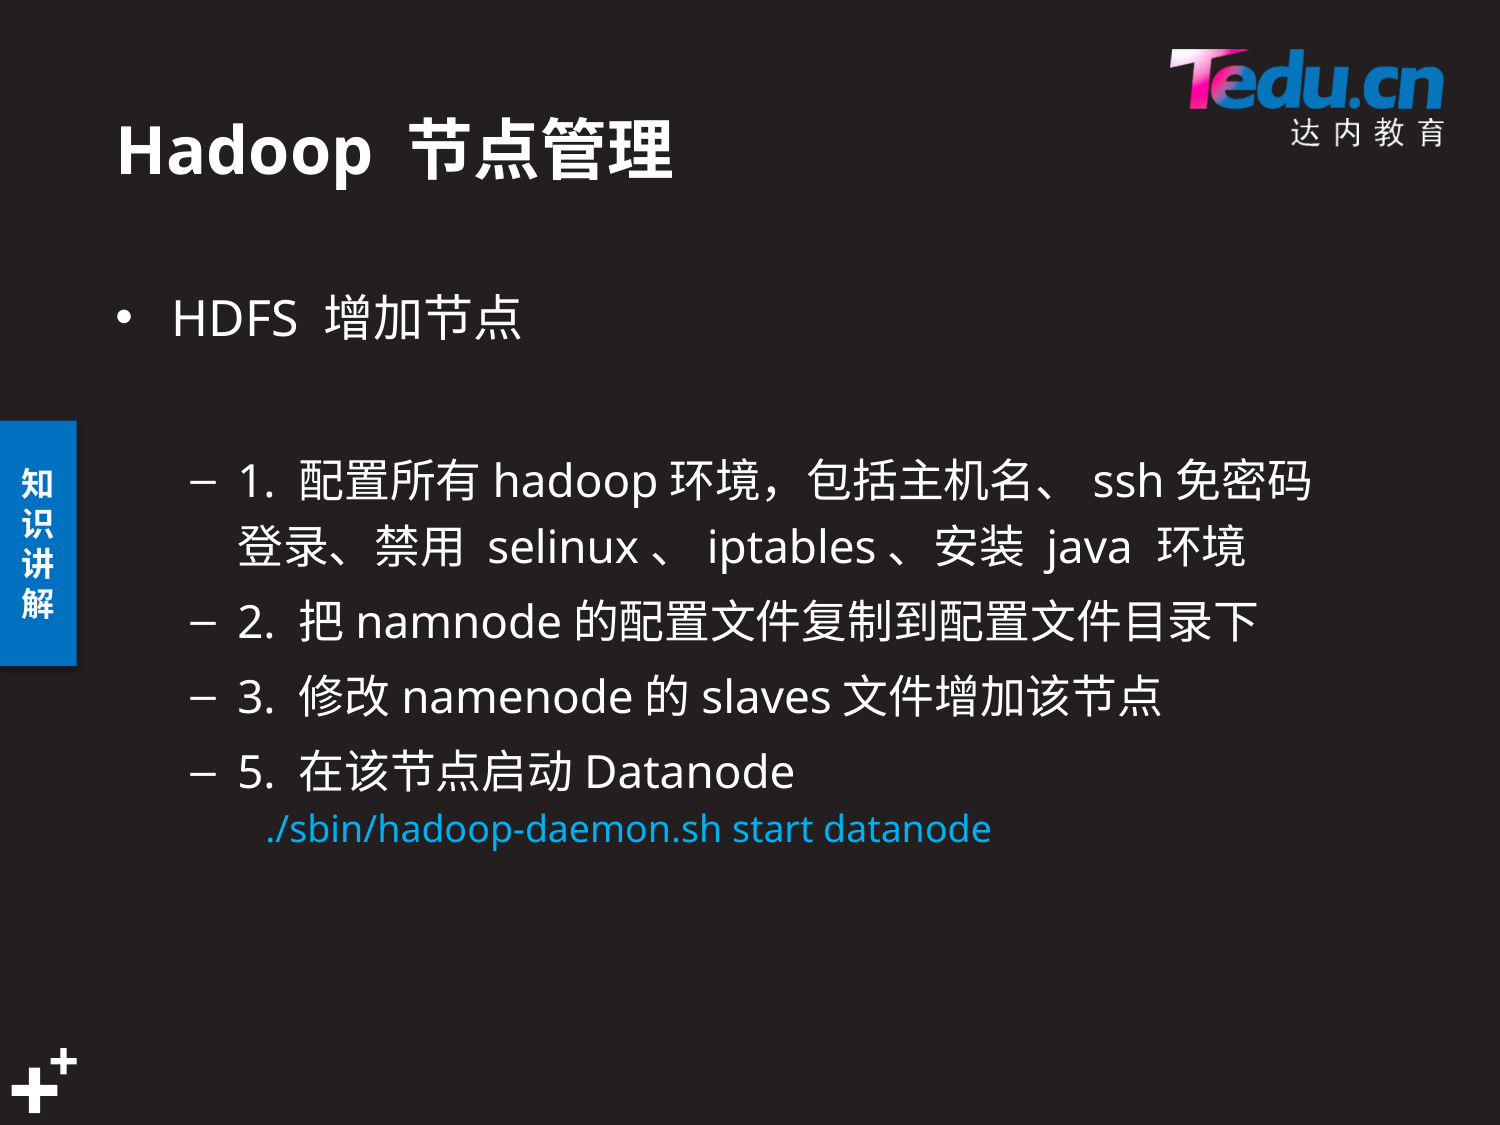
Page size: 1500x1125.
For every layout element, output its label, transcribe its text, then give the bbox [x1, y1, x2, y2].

picture [1157, 35, 1459, 162]
title Hadoop 节点管理 [100, 89, 1211, 207]
list HDFS 增加节点 1. 配置所有hadoop环境，包括主机名、ssh免密码登录、禁用 selinux、iptables、安装 java 环境 2. 把namnode的配置文件复制到配置文件目录下 3. 修改namenode的slaves文件增加该节点 5. 在该节点启动Datanode ./sbin/hadoop-daemon.sh start datanode [100, 267, 1349, 872]
